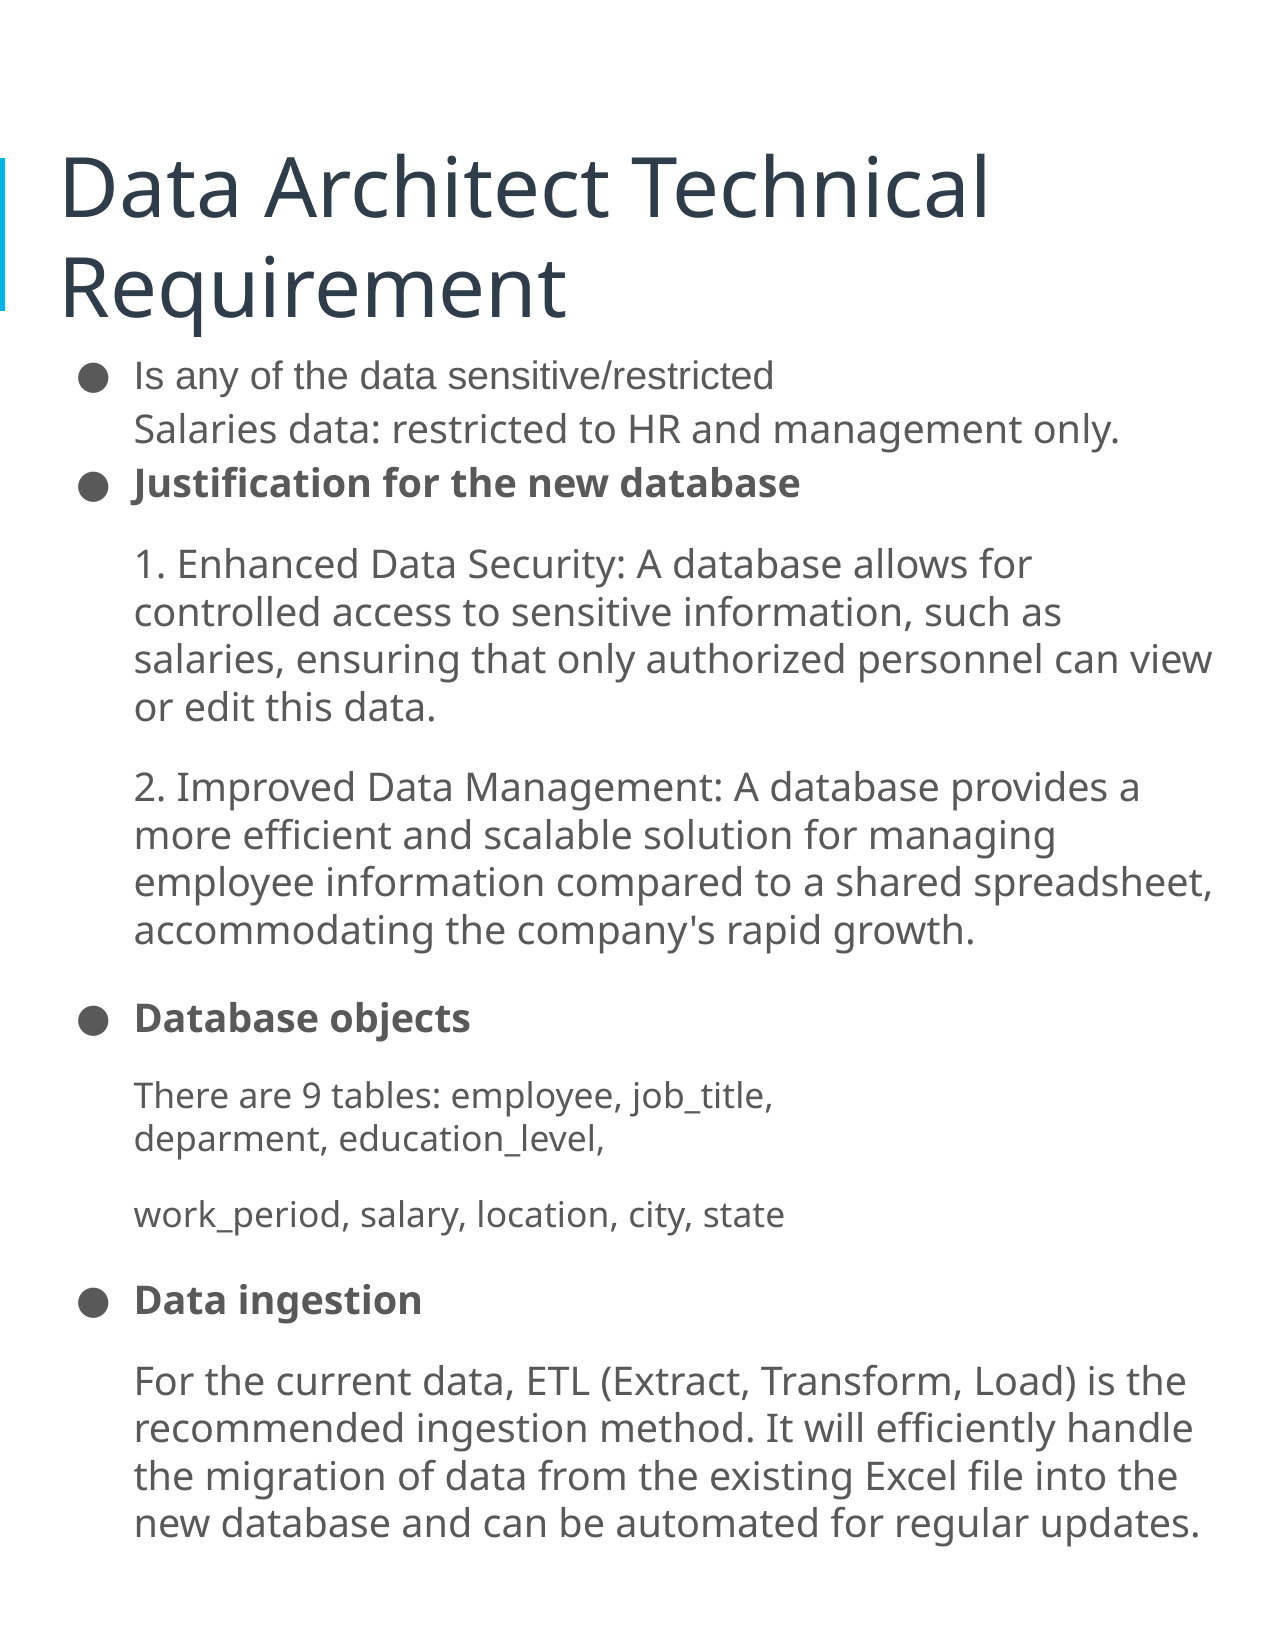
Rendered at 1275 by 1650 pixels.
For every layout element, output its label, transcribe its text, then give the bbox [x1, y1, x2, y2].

title Data Architect Technical Requirement [43, 142, 1232, 327]
list Is any of the data sensitive/restricted Salaries data: restricted to HR and management only. Justification for the new database 1. Enhanced Data Security: A database allows for controlled access to sensitive information, such as salaries, ensuring that only authorized personnel can view or edit this data. 2. Improved Data Management: A database provides a more efficient and scalable solution for managing employee information compared to a shared spreadsheet, accommodating the company's rapid growth. Database objects There are 9 tables: employee, job_title, deparment, education_level, work_period, salary, location, city, state Data ingestion For the current data, ETL (Extract, Transform, Load) is the recommended ingestion method. It will efficiently handle the migration of data from the existing Excel file into the new database and can be automated for regular updates. [43, 327, 1232, 1596]
